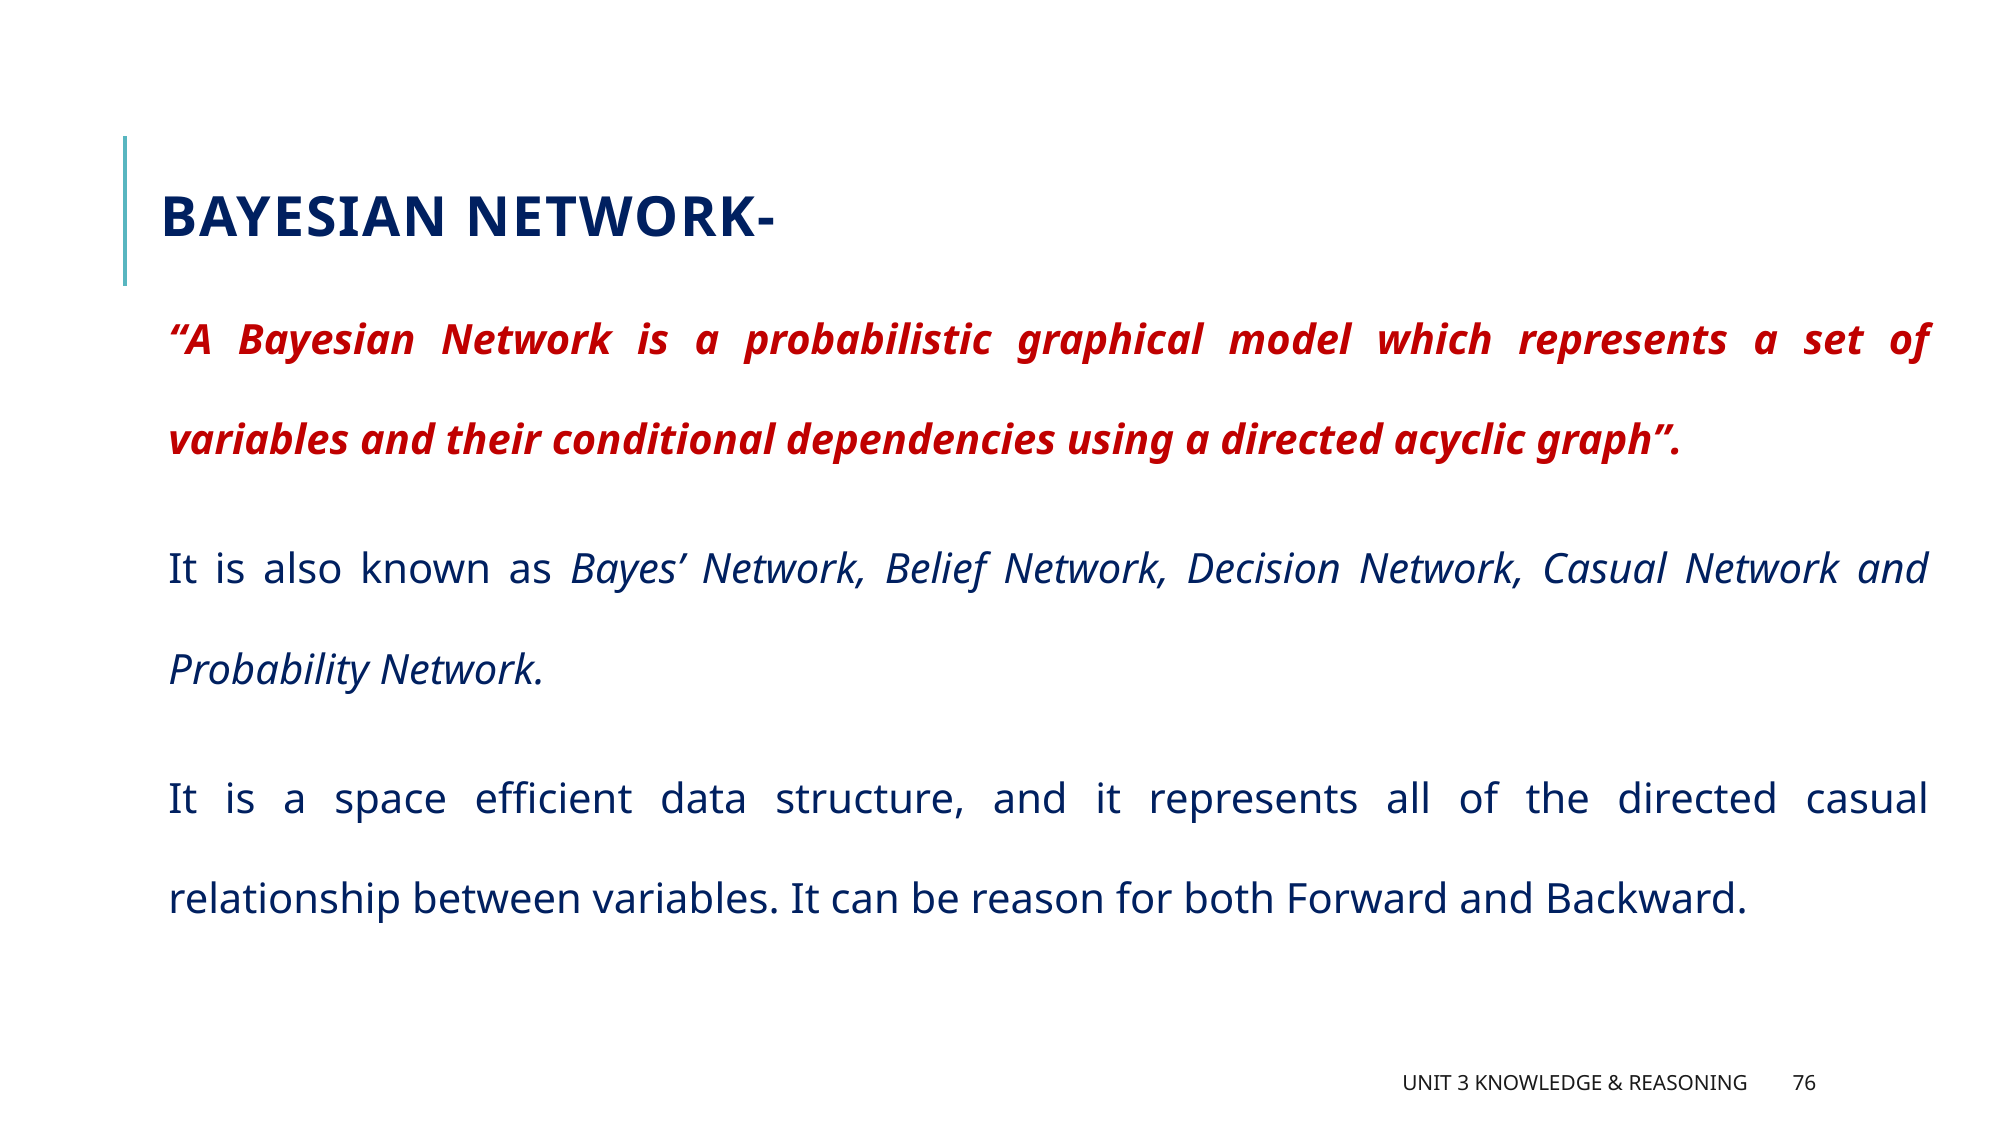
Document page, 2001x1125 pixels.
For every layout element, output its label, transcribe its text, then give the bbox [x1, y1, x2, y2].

list “A Bayesian Network is a probabilistic graphical model which represents a set of variables and their conditional dependencies using a directed acyclic graph”. It is also known as Bayes’ Network, Belief Network, Decision Network, Casual Network and Probability Network. It is a space efficient data structure, and it represents all of the directed casual relationship between variables. It can be reason for both Forward and Backward. [145, 255, 1938, 980]
footer Unit 3 Knowledge & Reasoning [794, 1061, 1763, 1107]
title Bayesian Network- [145, 140, 1656, 255]
slide_number 76 [1777, 1061, 1938, 1107]
